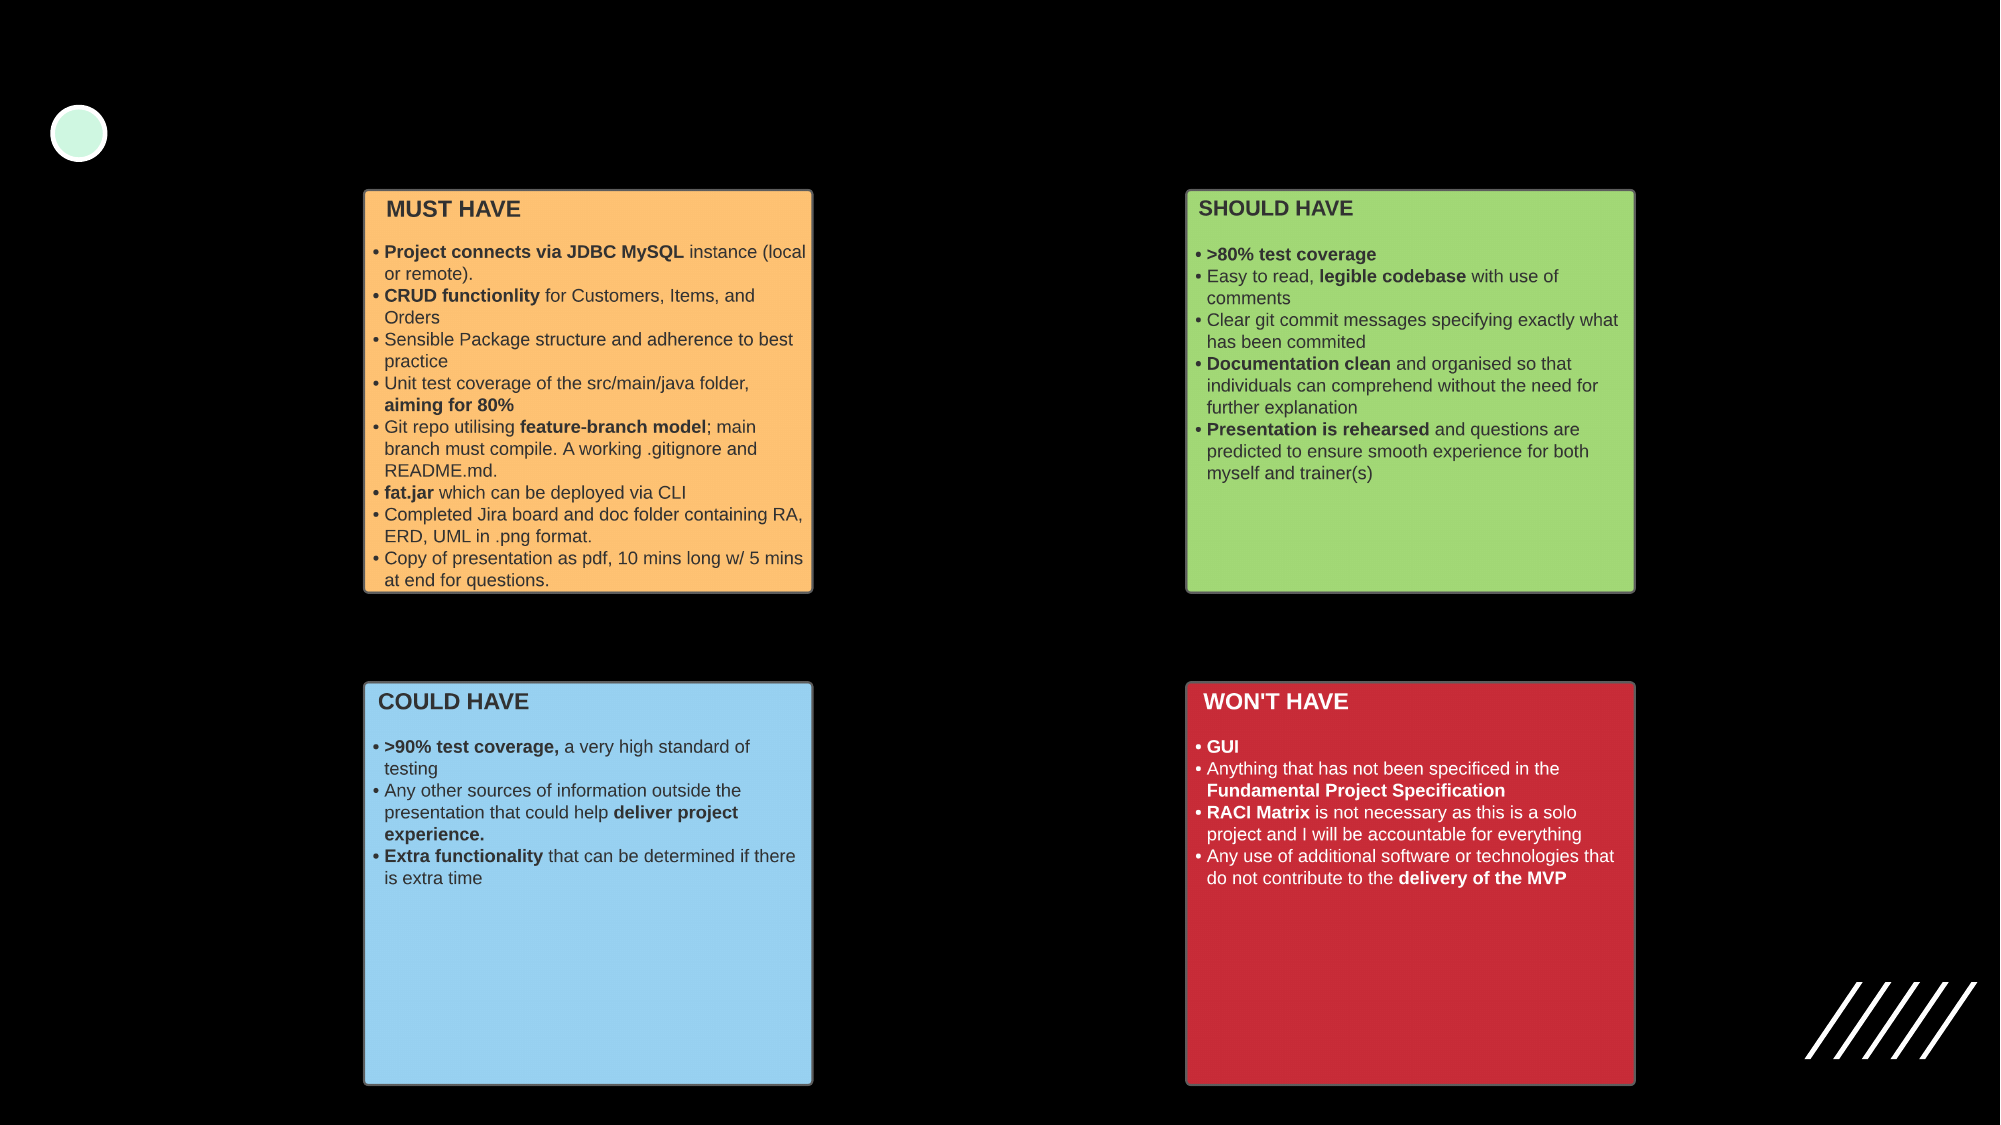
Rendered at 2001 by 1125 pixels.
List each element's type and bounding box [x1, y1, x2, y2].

list [334, 160, 1665, 1115]
